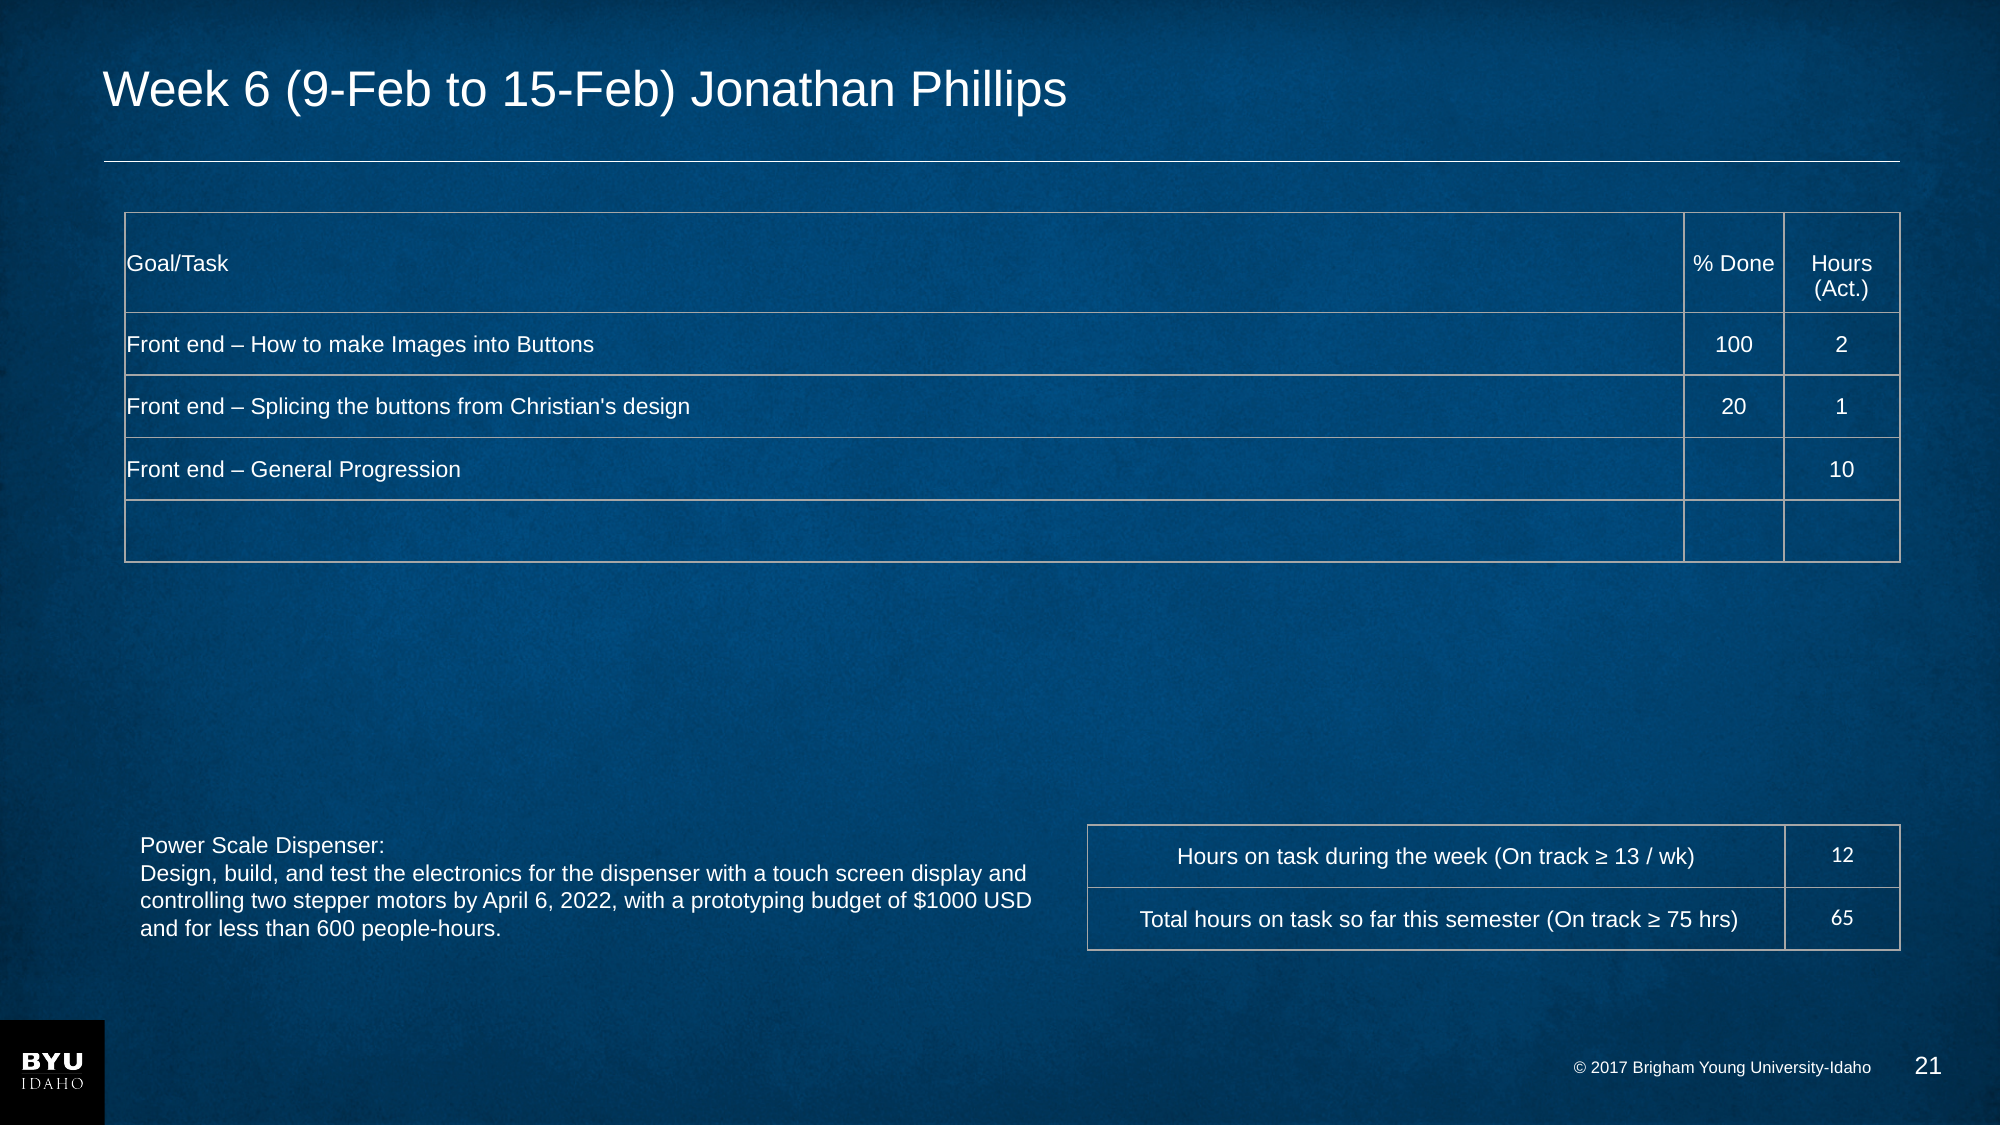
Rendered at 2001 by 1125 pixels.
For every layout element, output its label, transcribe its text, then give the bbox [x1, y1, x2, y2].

table_cell Front end – General Progression [126, 438, 1683, 499]
title Week 6 (9-Feb to 15-Feb) Jonathan Phillips [87, 12, 1900, 162]
table_cell [1685, 501, 1783, 561]
table_cell 1 [1785, 376, 1899, 437]
table_cell 100 [1685, 313, 1783, 374]
table_header Goal/Task [126, 213, 1683, 312]
table_cell Total hours on task so far this semester (On track ≥ 75 hrs) [1088, 888, 1784, 949]
table_header Hours on task during the week (On track ≥ 13 / wk) [1088, 826, 1784, 887]
table_cell 20 [1685, 376, 1783, 437]
table_cell [1785, 501, 1899, 561]
picture [0, 0, 2000, 1125]
text_box Power Scale Dispenser: Design, build, and test the electronics for the dispenser with a touch screen display and controlling two stepper motors by April 6, 2022, with a prototyping budget of $1000 USD and for less than 600 people-hours. [125, 823, 1068, 949]
table_cell 10 [1785, 438, 1899, 499]
table_cell 65 [1786, 888, 1899, 949]
table_cell Front end – Splicing the buttons from Christian's design [126, 376, 1683, 437]
table_header Hours (Act.) [1785, 213, 1899, 312]
table_cell Front end – How to make Images into Buttons [126, 313, 1683, 374]
table_header 12 [1786, 826, 1899, 887]
table_cell 2 [1785, 313, 1899, 374]
table_cell [126, 501, 1683, 561]
table_header % Done [1685, 213, 1783, 312]
table_cell [1685, 438, 1783, 499]
